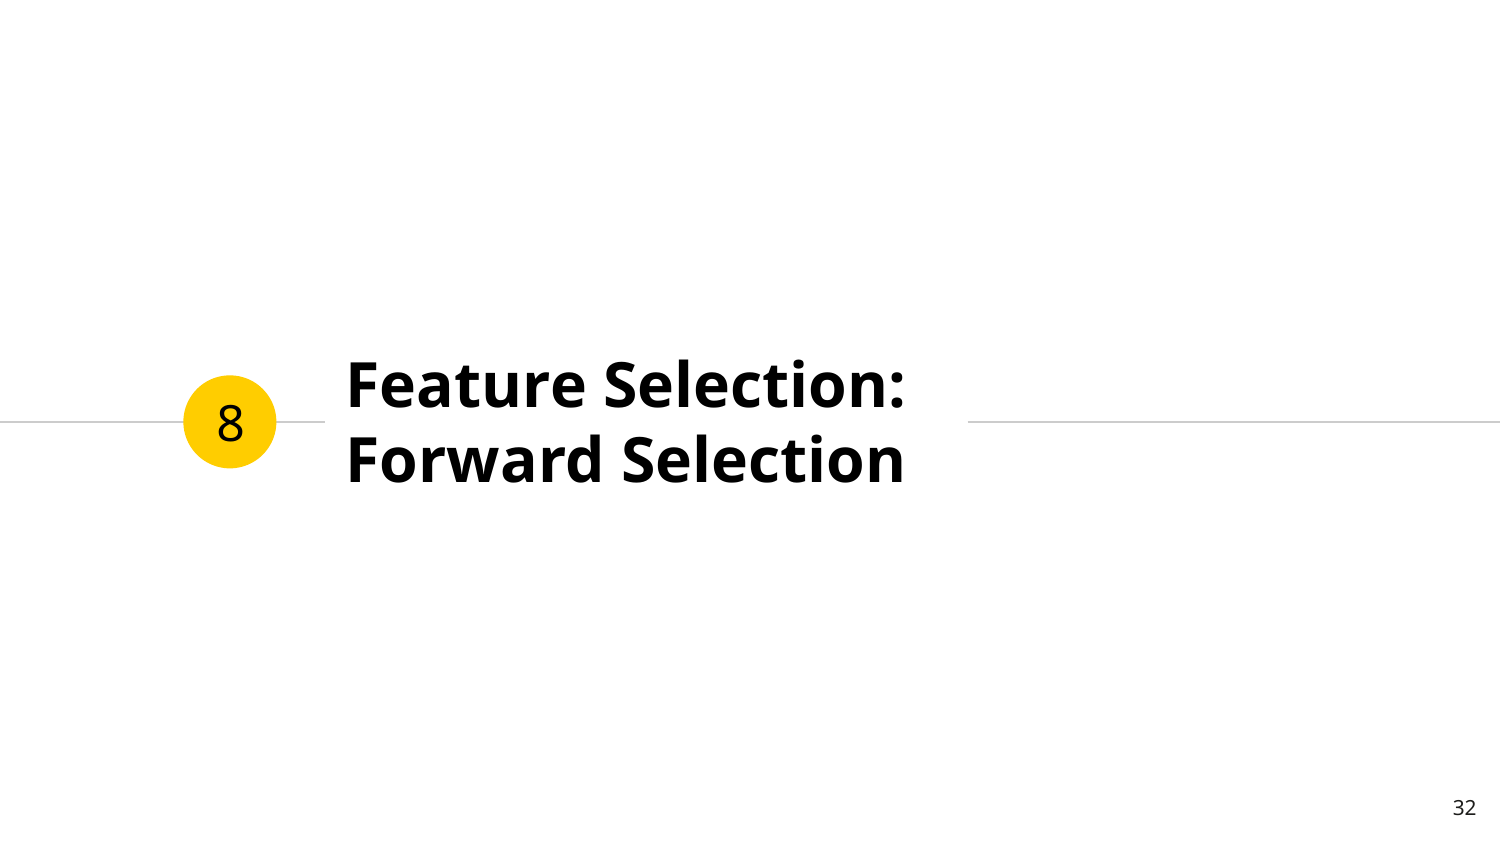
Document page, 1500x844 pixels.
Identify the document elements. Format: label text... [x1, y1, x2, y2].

title Feature Selection: Forward Selection [330, 259, 952, 585]
slide_number ‹#› [1401, 779, 1492, 844]
text_box 8 [186, 375, 276, 468]
